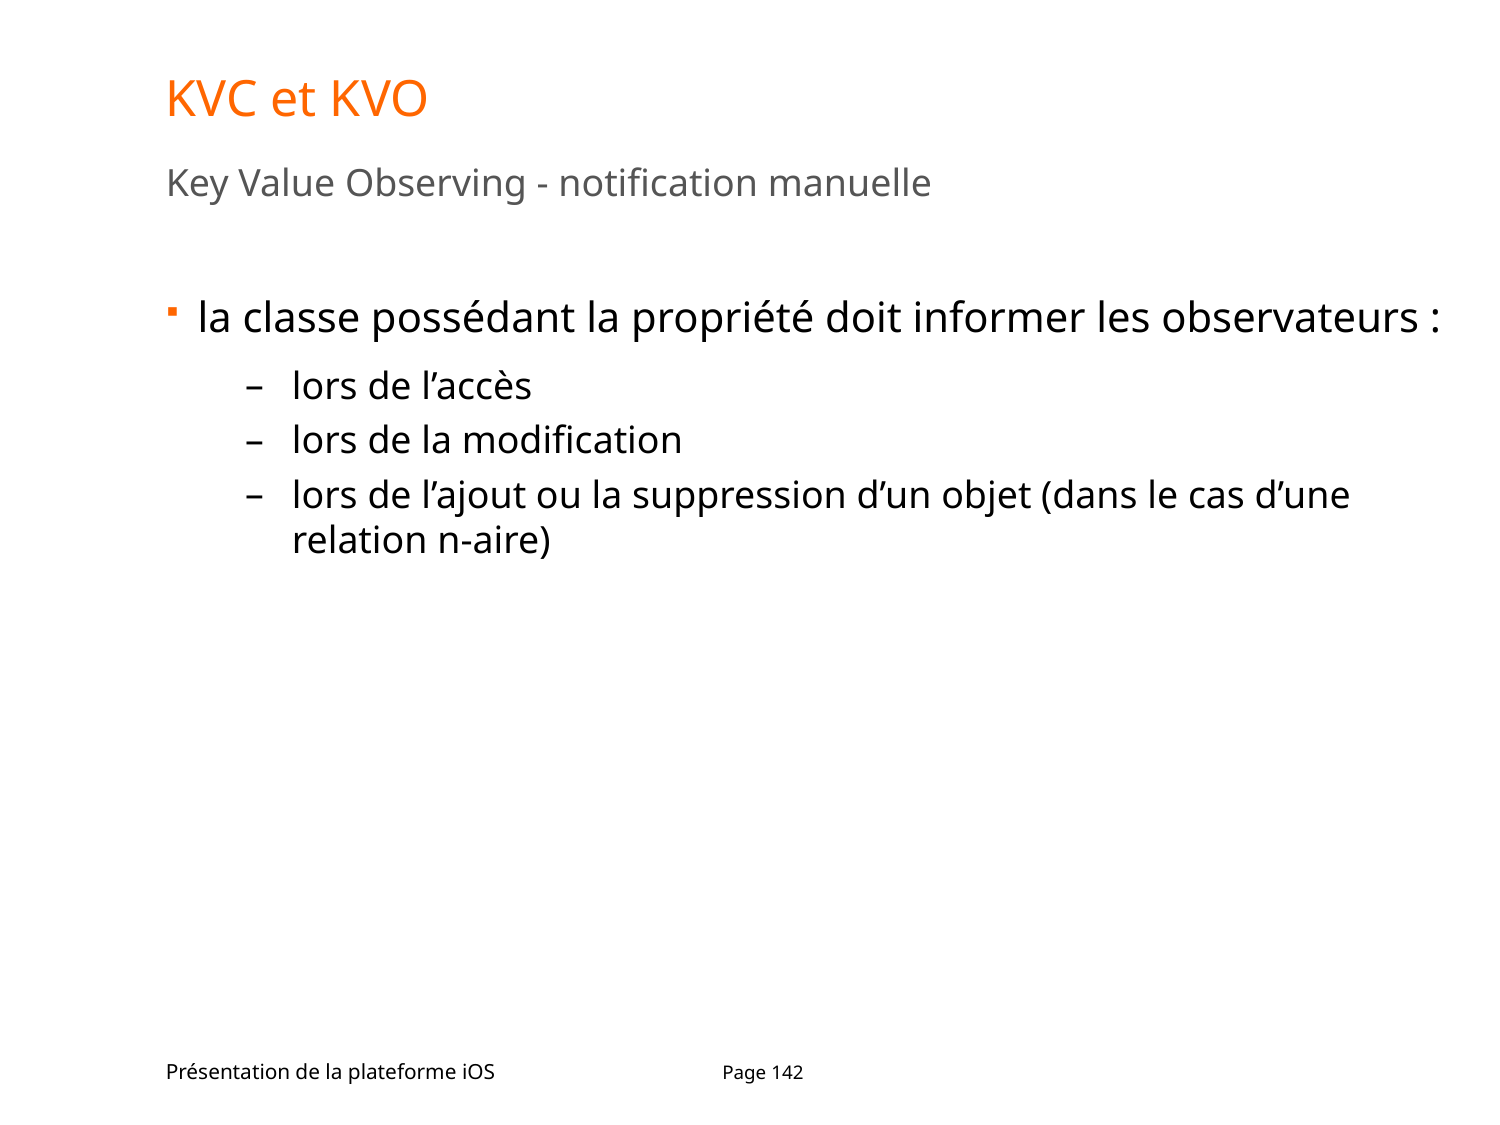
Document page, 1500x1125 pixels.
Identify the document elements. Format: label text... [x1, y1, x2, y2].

footer Présentation de la plateforme iOS [165, 1050, 575, 1087]
list Key Value Observing - notification manuelle [165, 158, 1448, 209]
title KVC et KVO [165, 66, 1448, 148]
list la classe possédant la propriété doit informer les observateurs : lors de l’accès lors de la modification lors de l’ajout ou la suppression d’un objet (dans le cas d’une relation n-aire) [165, 290, 1448, 1000]
